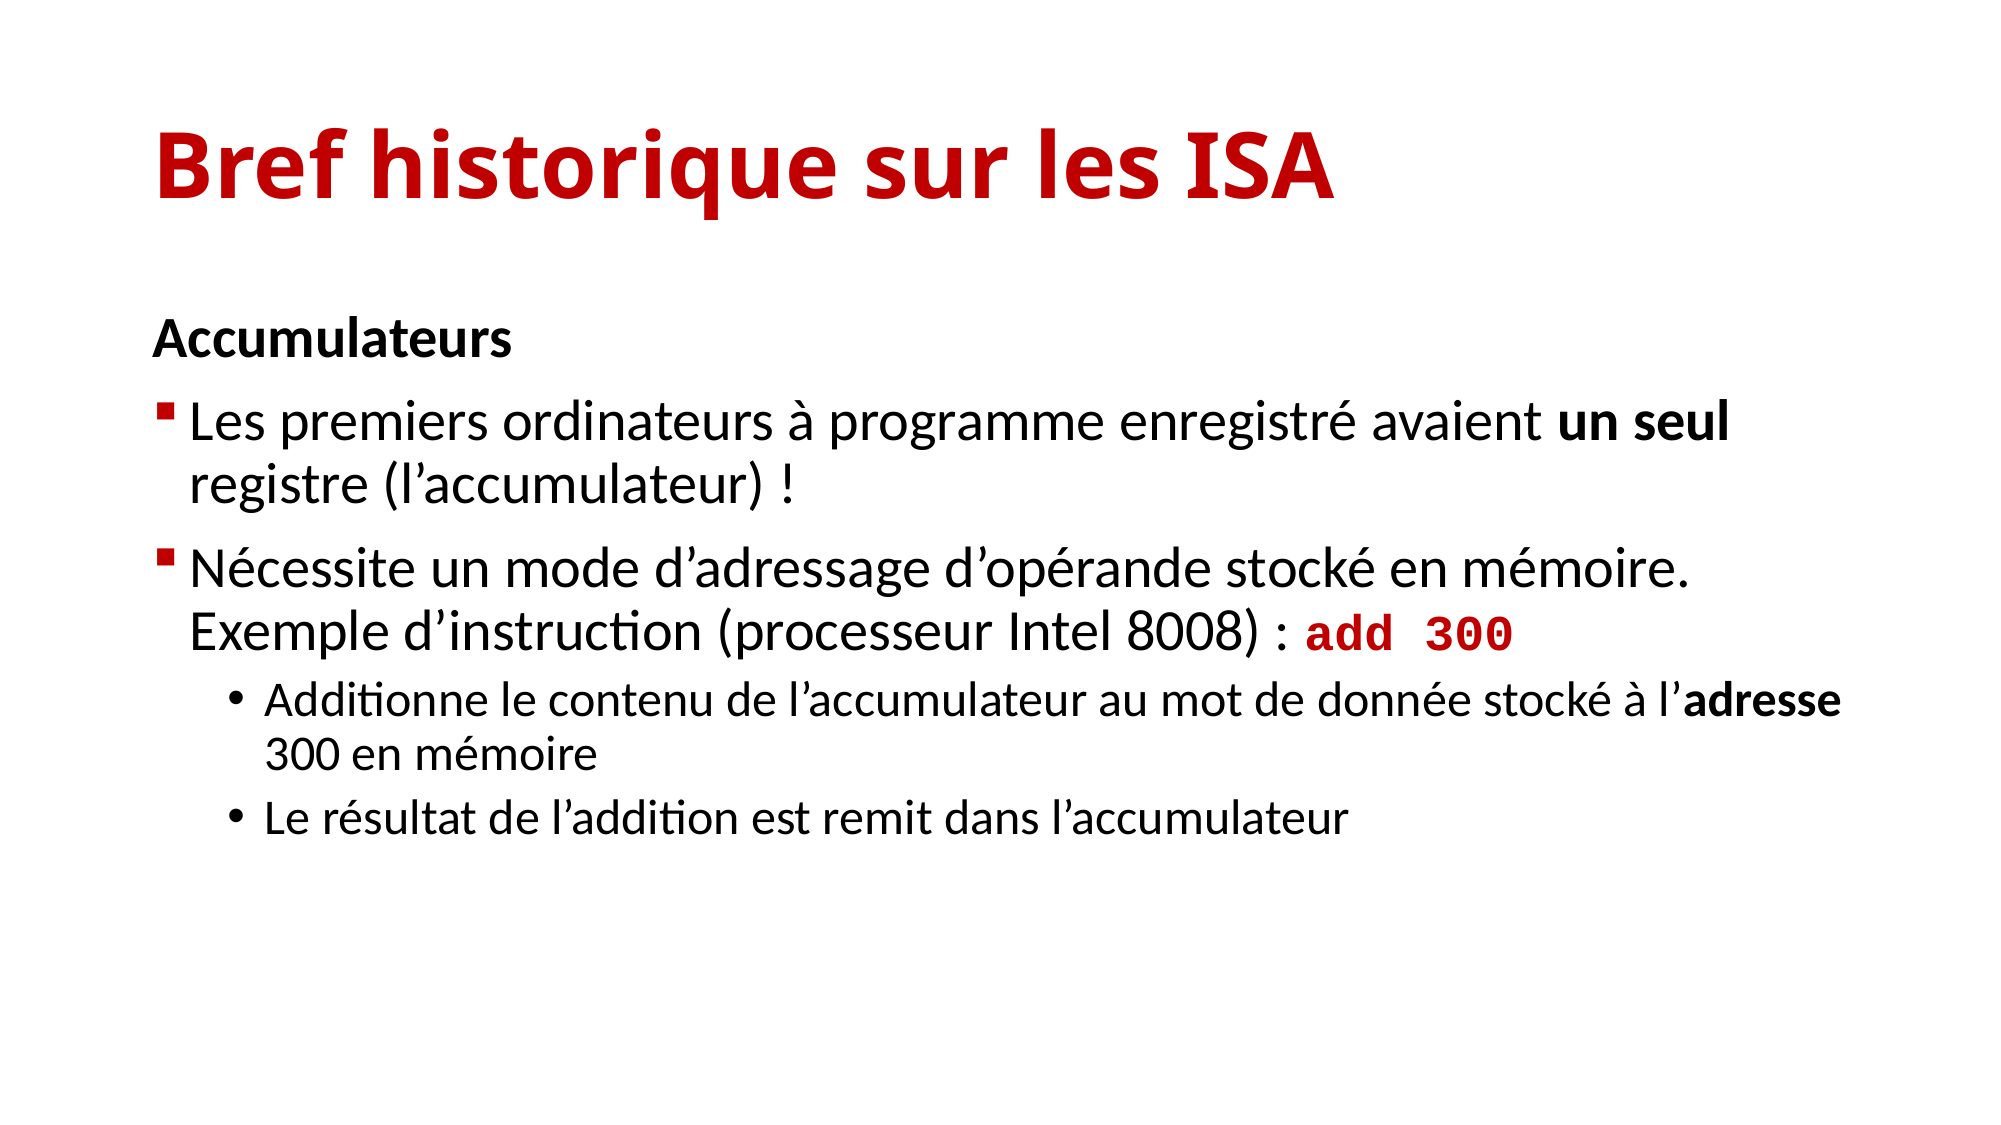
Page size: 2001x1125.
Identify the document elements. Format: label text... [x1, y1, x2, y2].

title Bref historique sur les ISA [137, 59, 1863, 278]
list Accumulateurs Les premiers ordinateurs à programme enregistré avaient un seul registre (l’accumulateur) ! Nécessite un mode d’adressage d’opérande stocké en mémoire. Exemple d’instruction (processeur Intel 8008) : add 300 Additionne le contenu de l’accumulateur au mot de donnée stocké à l’adresse 300 en mémoire Le résultat de l’addition est remit dans l’accumulateur [137, 299, 1863, 1014]
